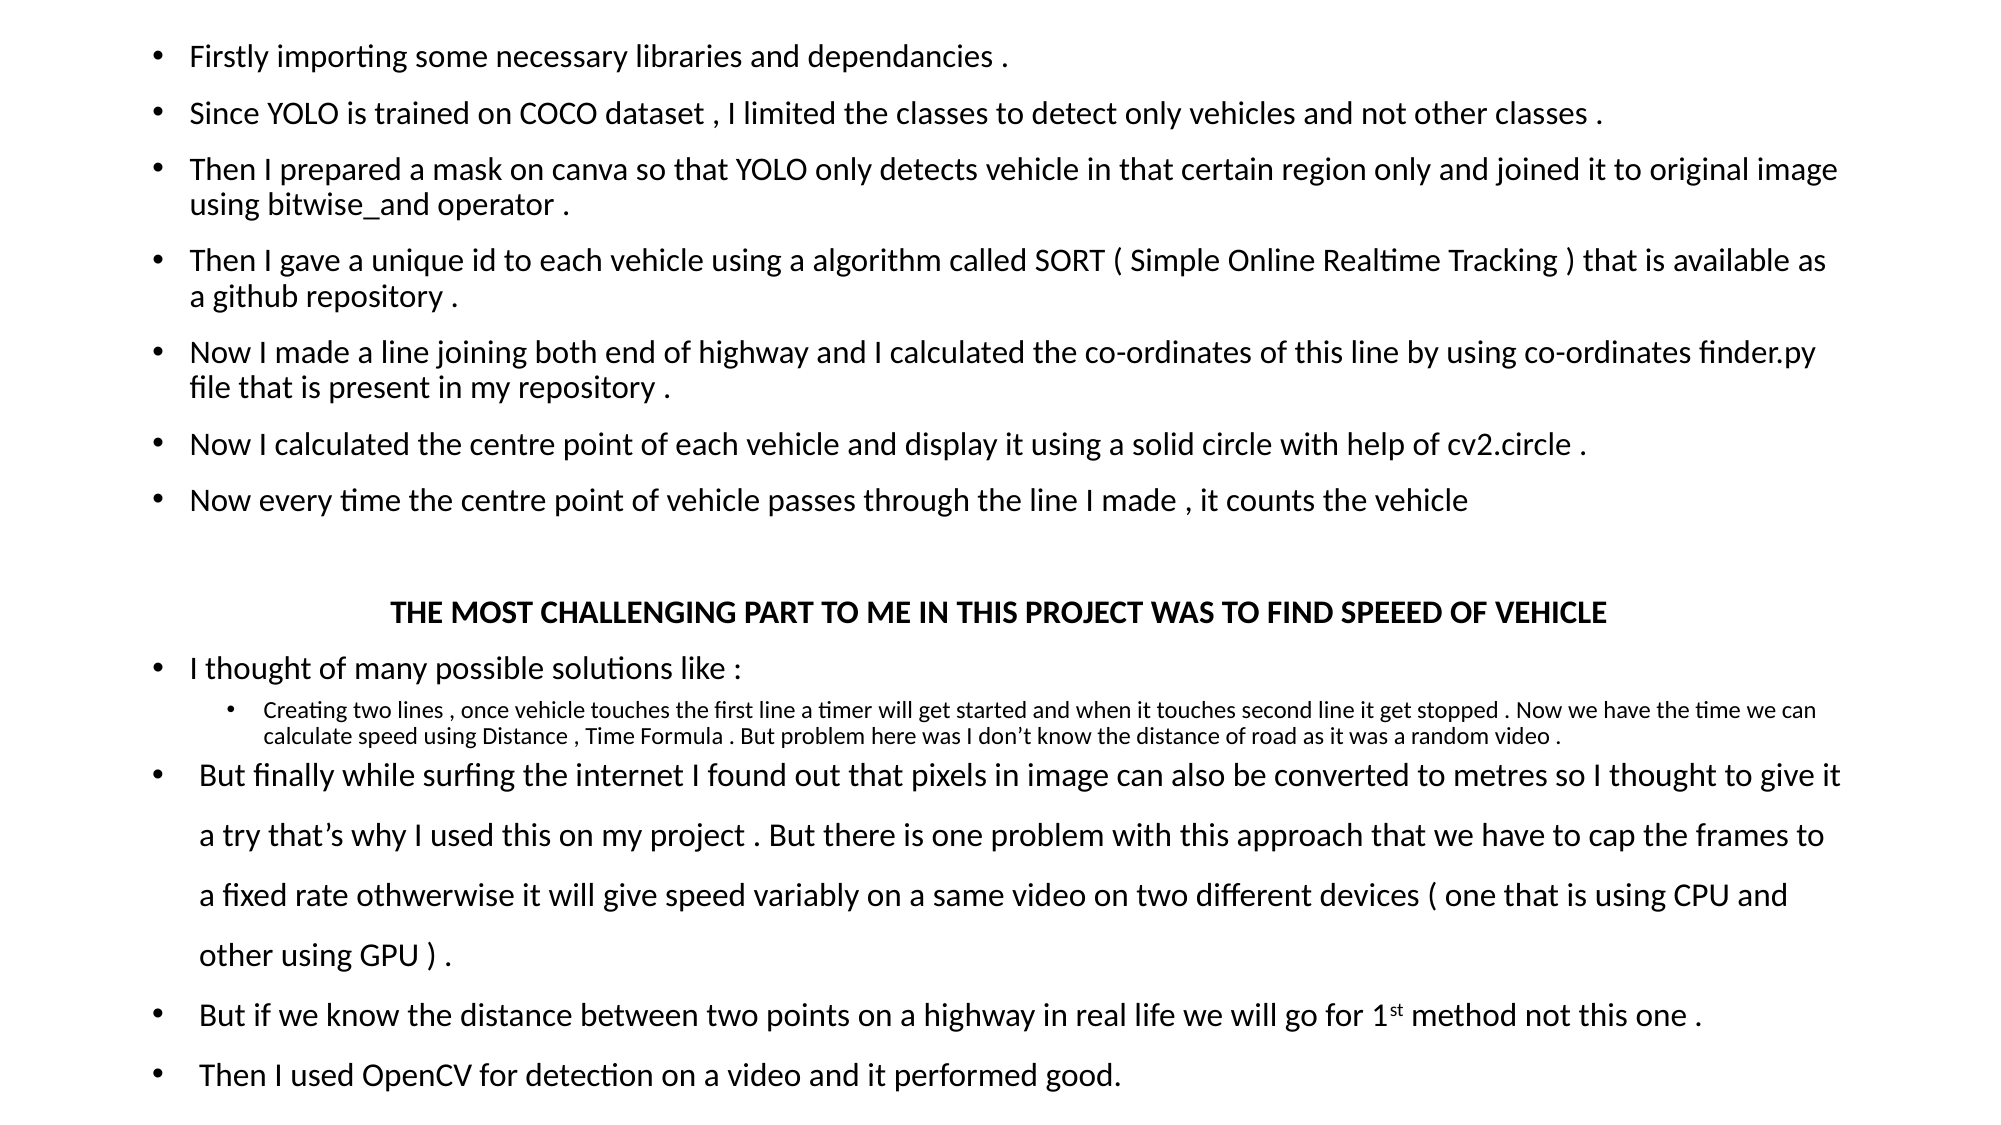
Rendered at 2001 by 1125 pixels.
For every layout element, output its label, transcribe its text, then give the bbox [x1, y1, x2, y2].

text_box But finally while surfing the internet I found out that pixels in image can also be converted to metres so I thought to give it a try that’s why I used this on my project . But there is one problem with this approach that we have to cap the frames to a fixed rate othwerwise it will give speed variably on a same video on two different devices ( one that is using CPU and other using GPU ) . But if we know the distance between two points on a highway in real life we will go for 1st method not this one . Then I used OpenCV for detection on a video and it performed good. [137, 726, 1863, 1101]
list Firstly importing some necessary libraries and dependancies . Since YOLO is trained on COCO dataset , I limited the classes to detect only vehicles and not other classes . Then I prepared a mask on canva so that YOLO only detects vehicle in that certain region only and joined it to original image using bitwise_and operator . Then I gave a unique id to each vehicle using a algorithm called SORT ( Simple Online Realtime Tracking ) that is available as a github repository . Now I made a line joining both end of highway and I calculated the co-ordinates of this line by using co-ordinates finder.py file that is present in my repository . Now I calculated the centre point of each vehicle and display it using a solid circle with help of cv2.circle . Now every time the centre point of vehicle passes through the line I made , it counts the vehicle THE MOST CHALLENGING PART TO ME IN THIS PROJECT WAS TO FIND SPEEED OF VEHICLE I thought of many possible solutions like : Creating two lines , once vehicle touches the first line a timer will get started and when it touches second line it get stopped . Now we have the time we can calculate speed using Distance , Time Formula . But problem here was I don’t know the distance of road as it was a random video . [137, 32, 1863, 726]
